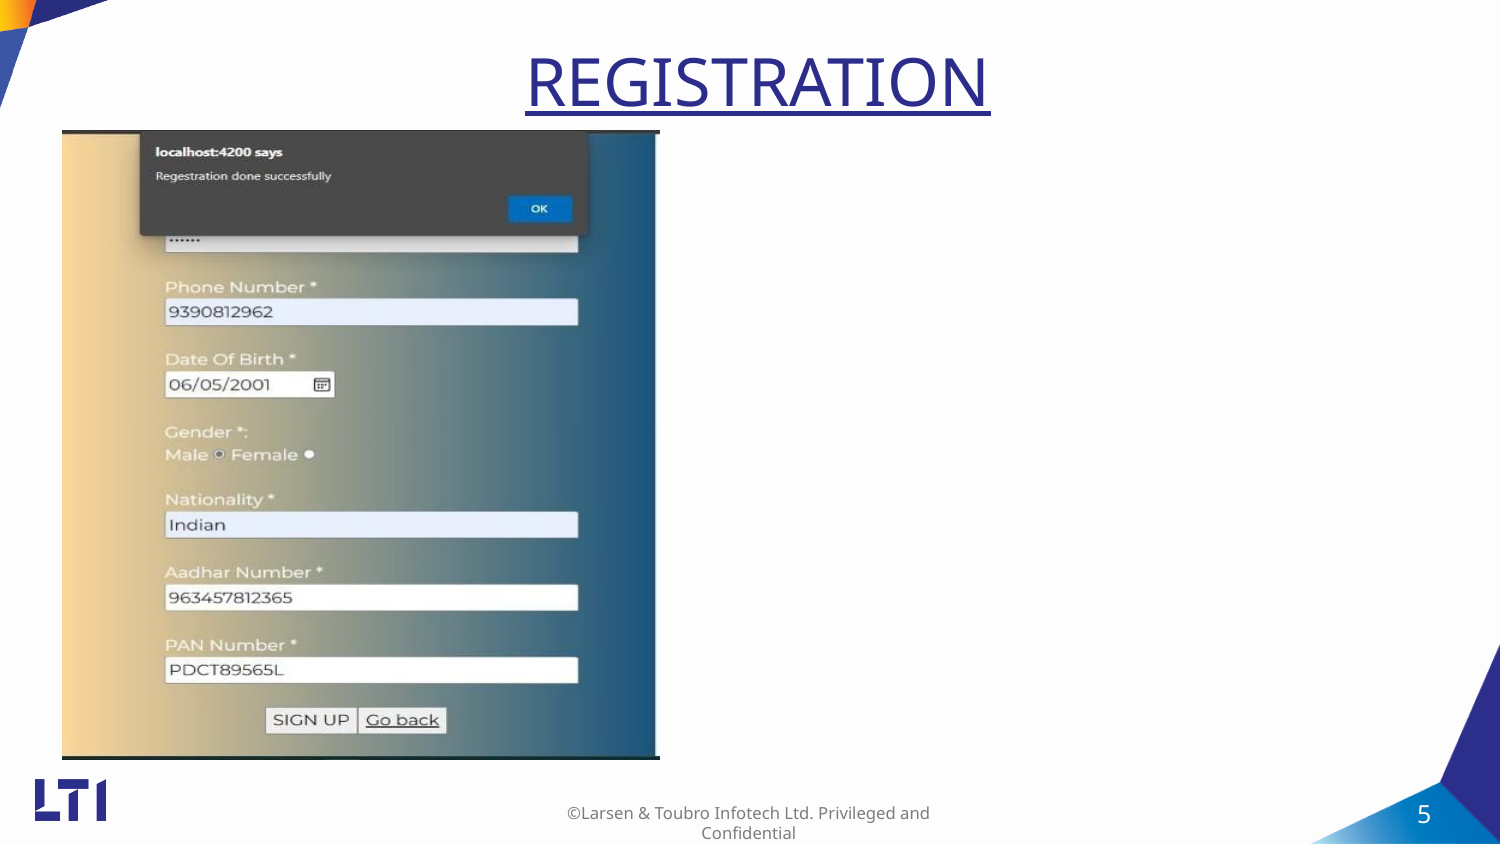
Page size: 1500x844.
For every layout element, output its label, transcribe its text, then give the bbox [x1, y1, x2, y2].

picture [35, 779, 106, 821]
picture [0, 0, 109, 110]
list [62, 130, 660, 760]
picture [1288, 640, 1500, 844]
title REGISTRATION [524, 38, 1455, 121]
